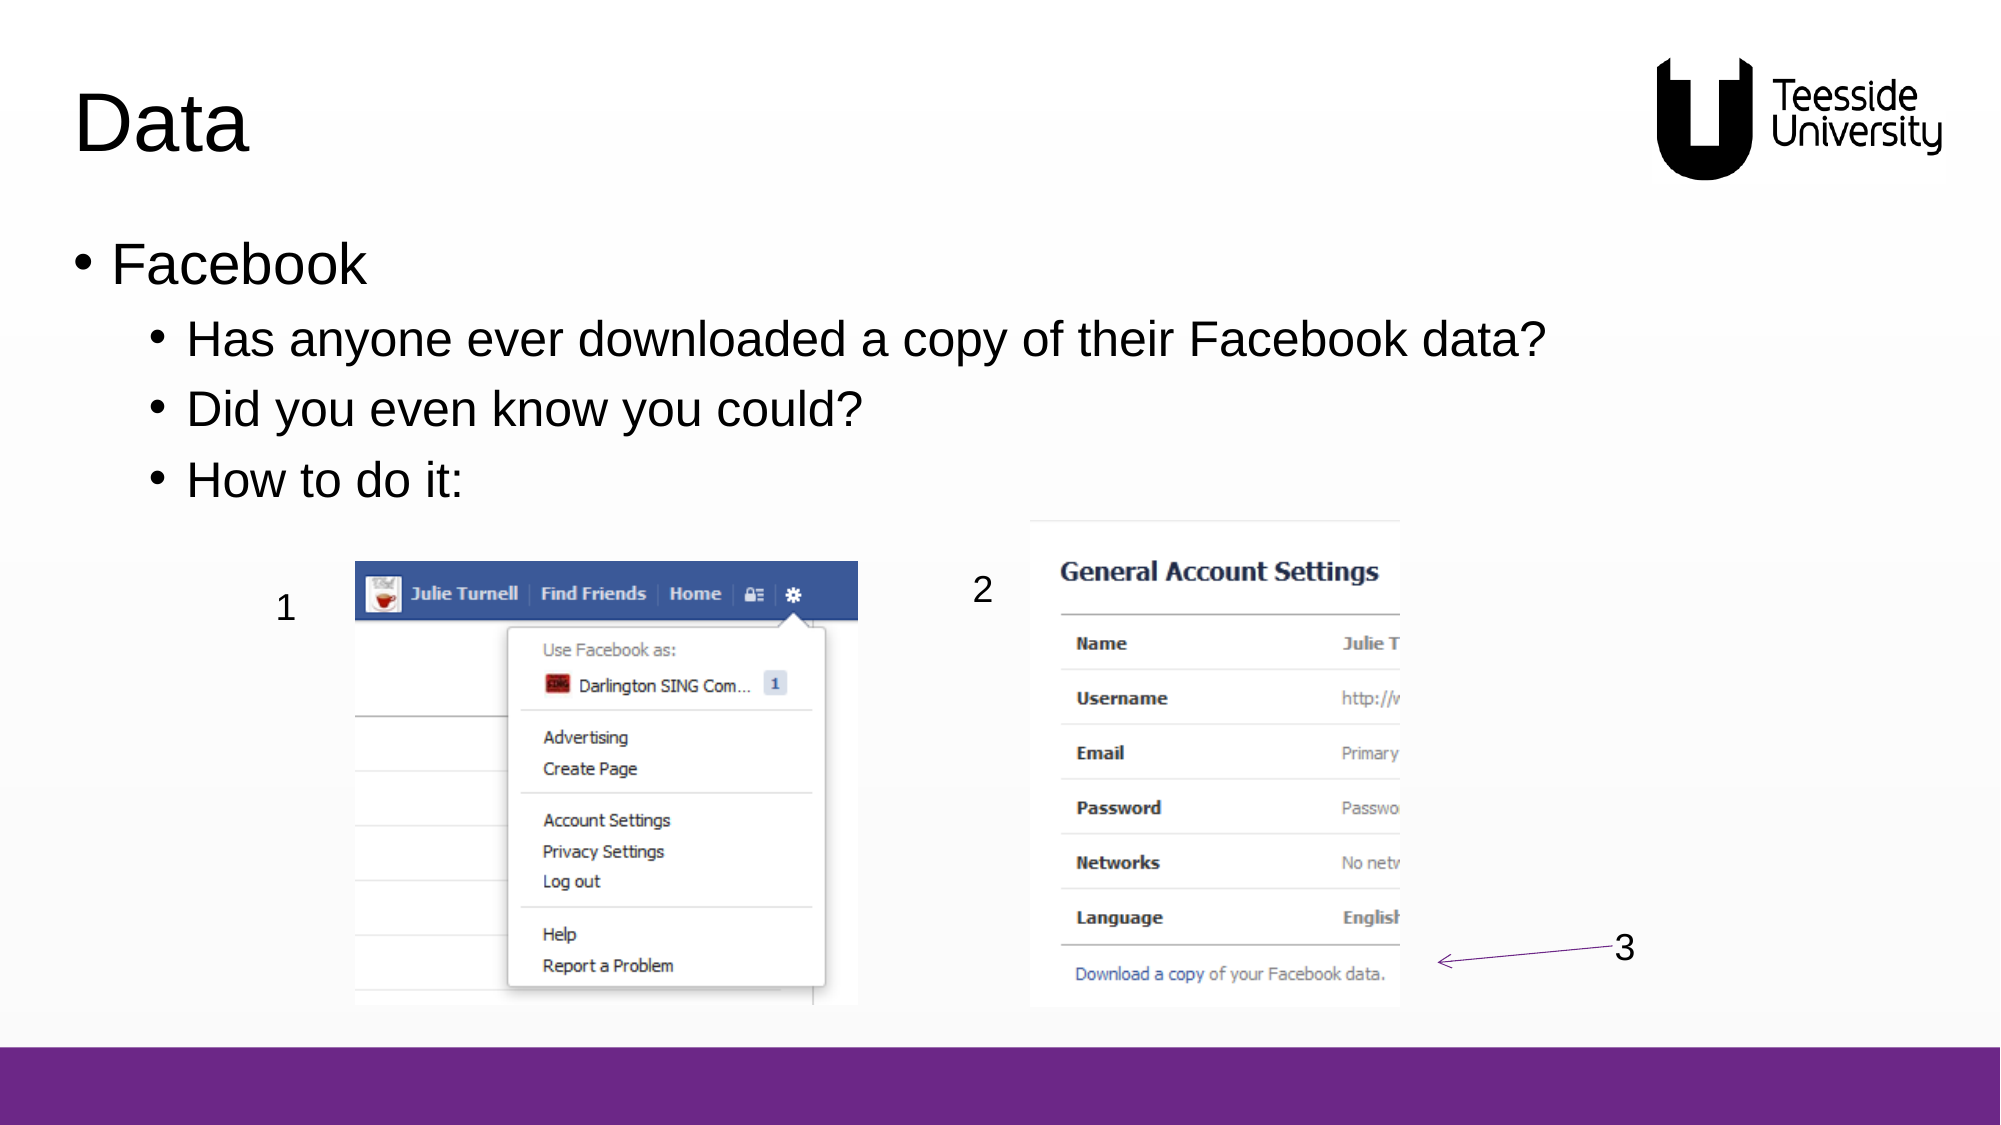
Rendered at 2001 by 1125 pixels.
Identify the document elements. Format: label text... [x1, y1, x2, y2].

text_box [260, 561, 858, 1005]
list Facebook Has anyone ever downloaded a copy of their Facebook data? Did you even know you could? How to do it: [59, 218, 1942, 1022]
title Data [59, 53, 1613, 184]
picture [1652, 53, 1946, 184]
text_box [1437, 915, 1671, 977]
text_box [957, 520, 1400, 1007]
